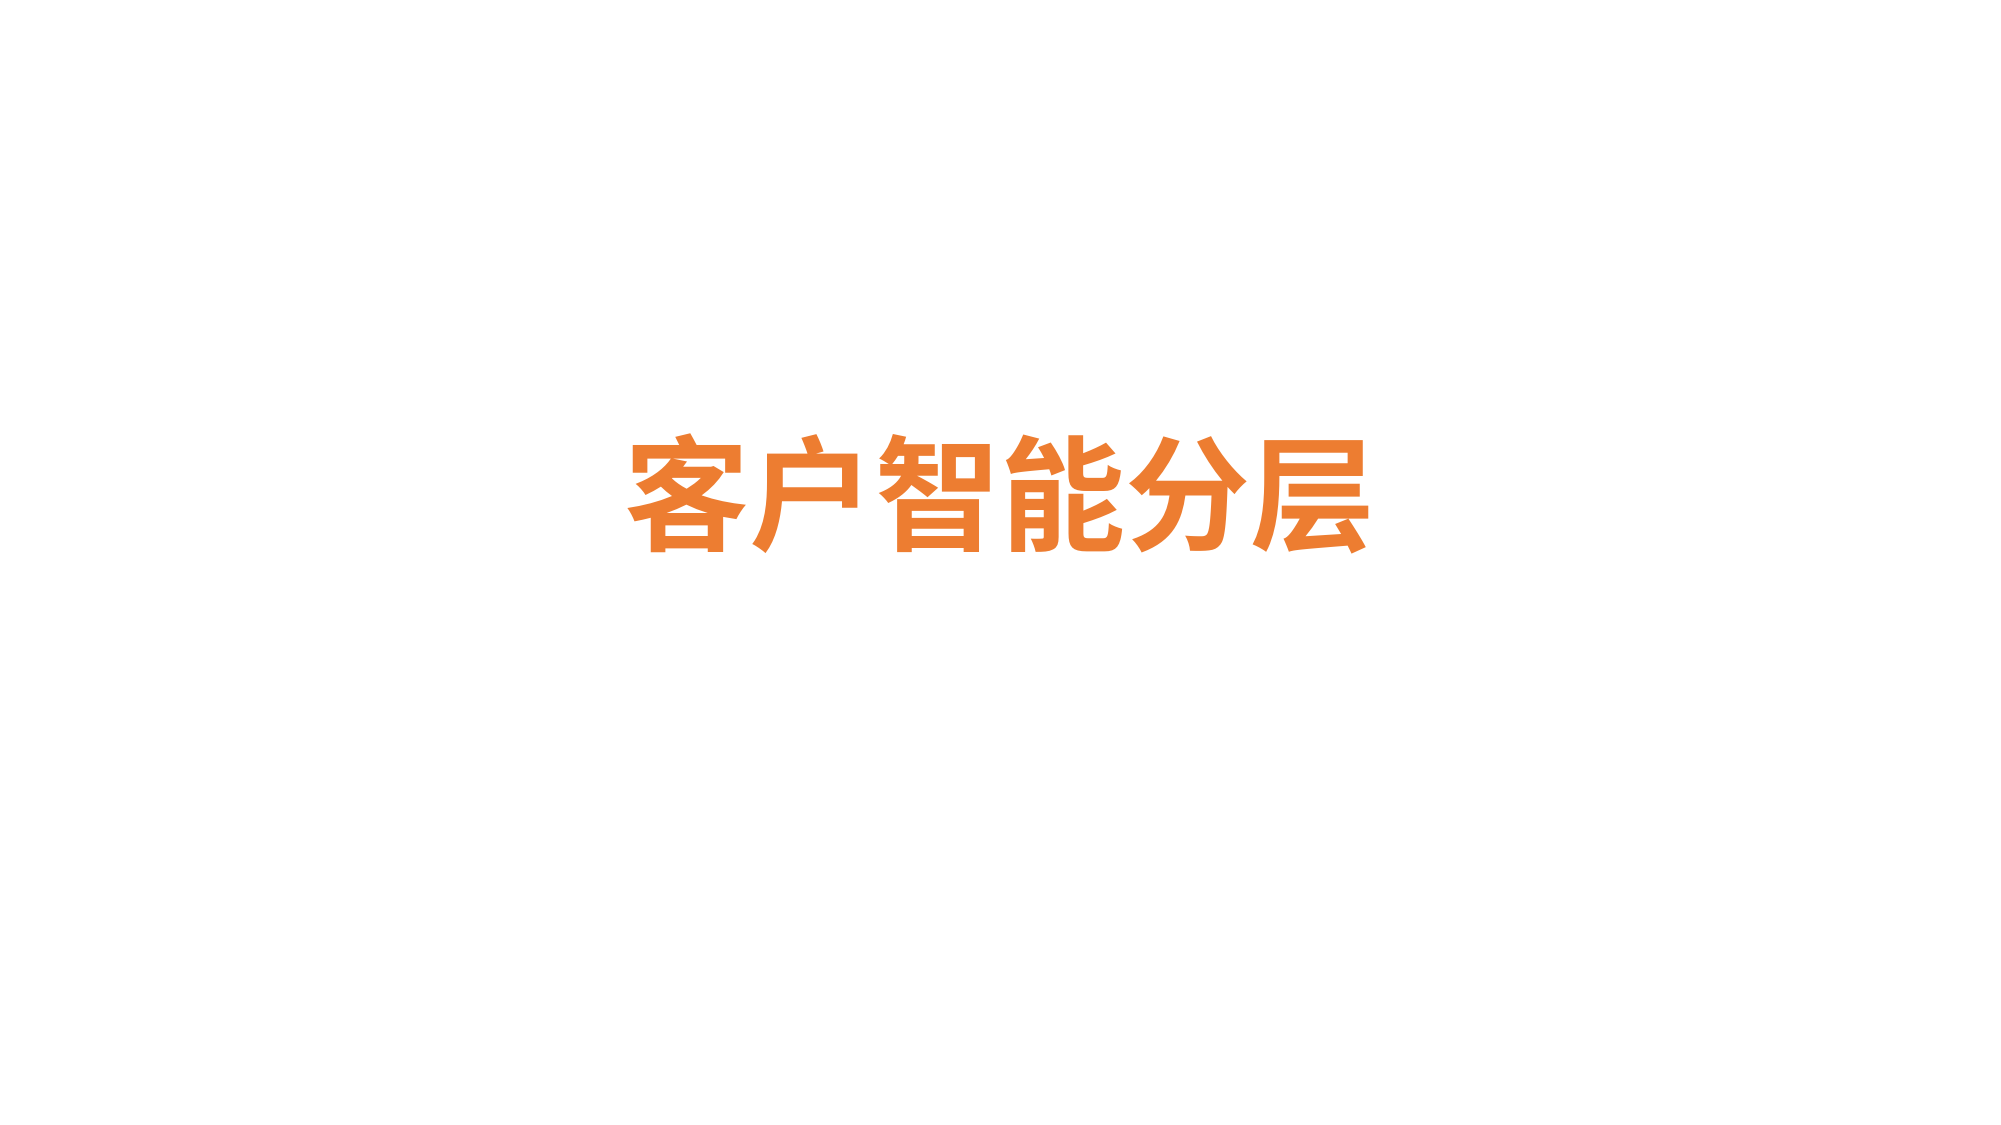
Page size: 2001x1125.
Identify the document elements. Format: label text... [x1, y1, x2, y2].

title 客户智能分层 [249, 184, 1750, 576]
